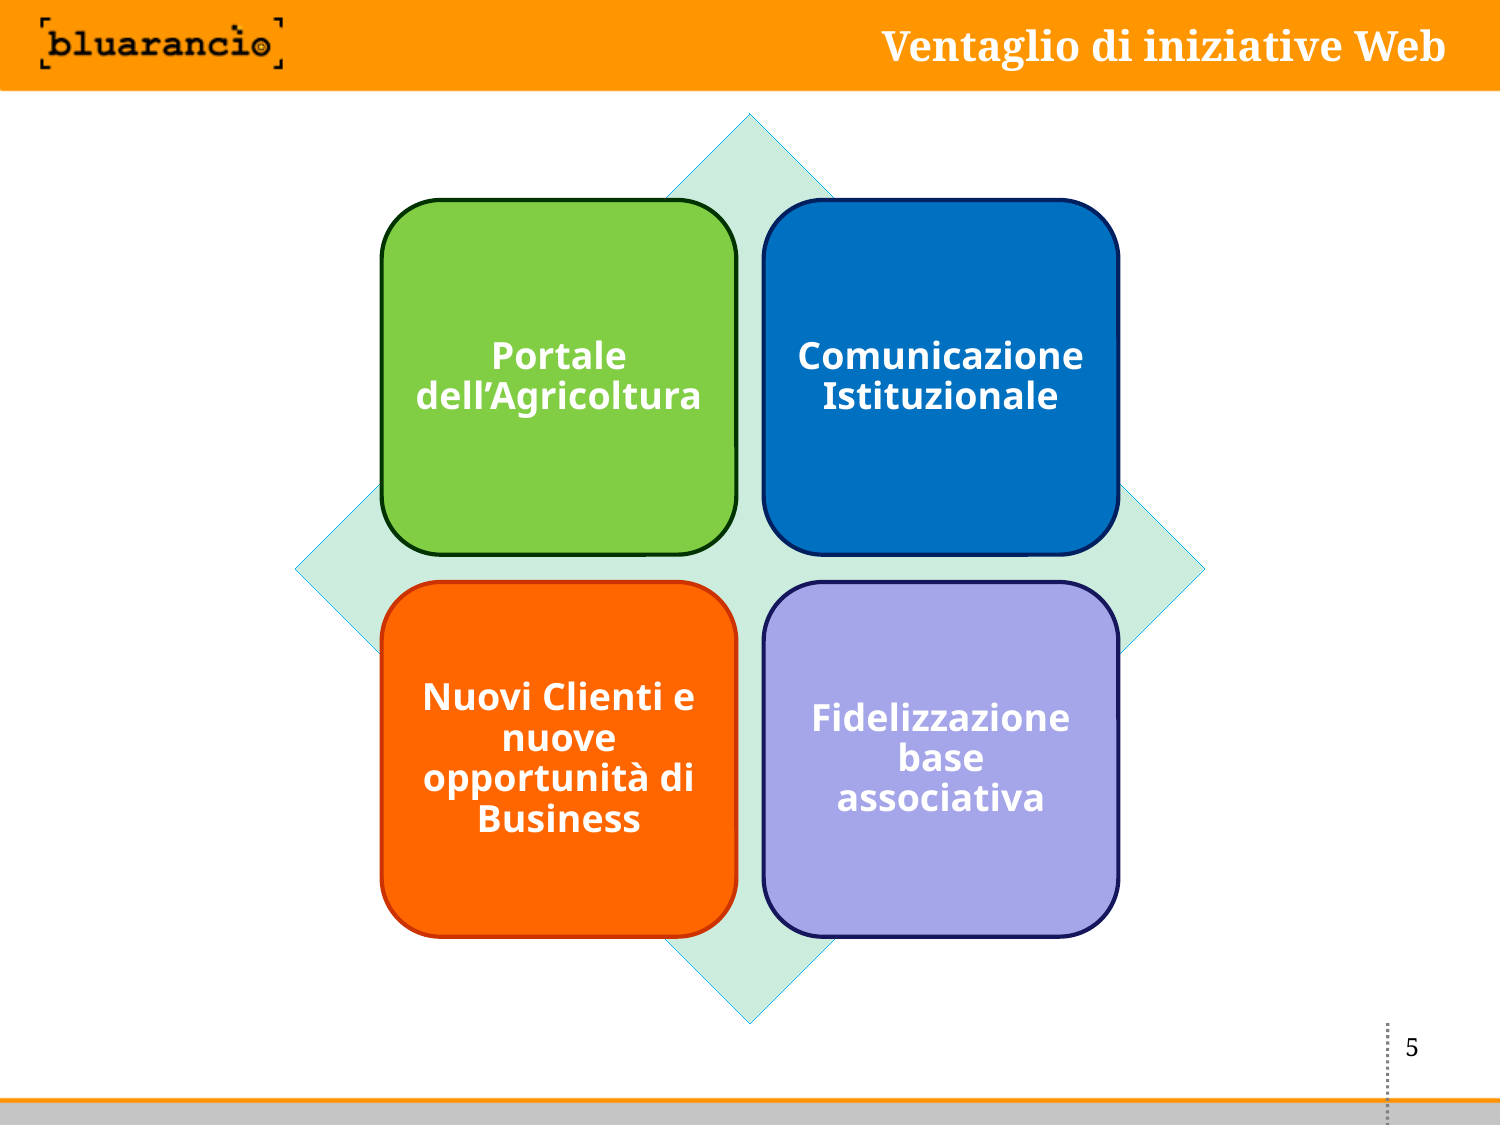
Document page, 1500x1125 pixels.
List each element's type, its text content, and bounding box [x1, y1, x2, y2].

title Ventaglio di iniziative Web [289, 0, 1448, 91]
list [52, 113, 1448, 1024]
picture [0, 0, 1500, 1125]
